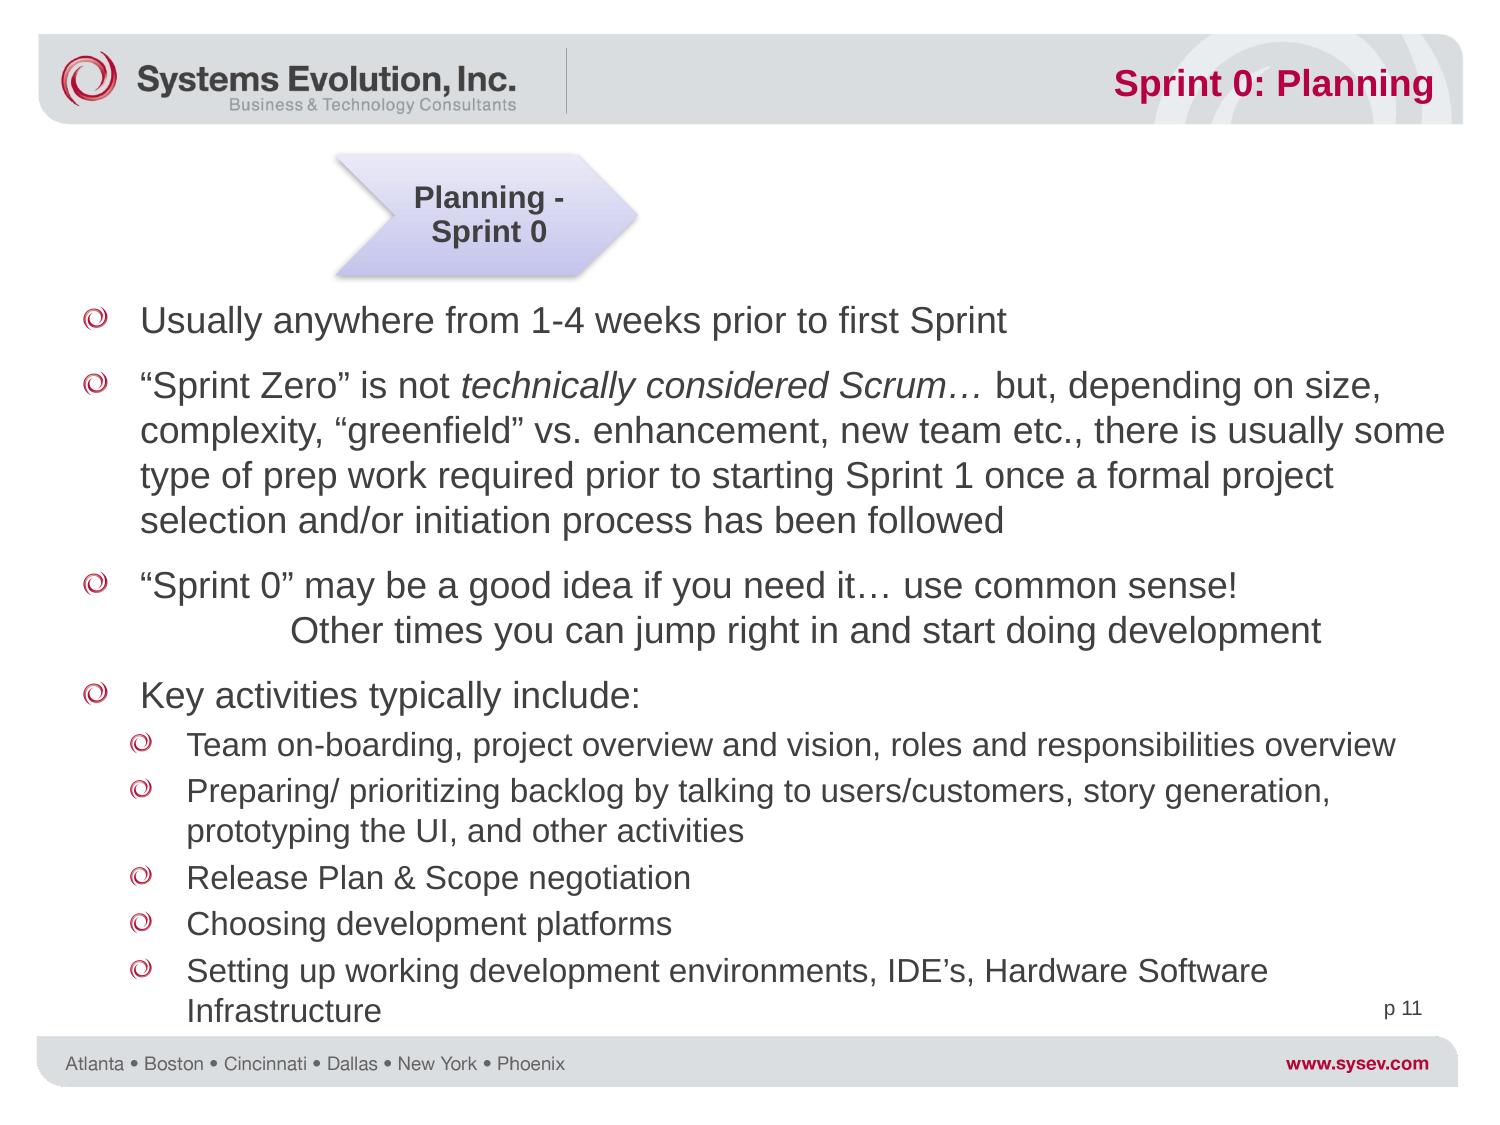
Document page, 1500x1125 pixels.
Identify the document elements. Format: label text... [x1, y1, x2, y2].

text_box Sprint 0: Planning [570, 51, 1450, 111]
picture [129, 864, 153, 888]
picture [82, 370, 109, 397]
picture [0, 0, 1500, 150]
picture [82, 680, 109, 707]
picture [129, 910, 153, 935]
picture [82, 570, 109, 597]
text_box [334, 154, 638, 276]
picture [129, 731, 153, 755]
text_box p 11 [1124, 987, 1438, 1038]
picture [35, 1020, 1460, 1087]
picture [82, 305, 109, 332]
picture [129, 957, 153, 981]
list Usually anywhere from 1-4 weeks prior to first Sprint “Sprint Zero” is not technically considered Scrum… but, depending on size, complexity, “greenfield” vs. enhancement, new team etc., there is usually some type of prep work required prior to starting Sprint 1 once a formal project selection and/or initiation process has been followed “Sprint 0” may be a good idea if you need it… use common sense! Other times you can jump right in and start doing development Key activities typically include: Team on-boarding, project overview and vision, roles and responsibilities overview Preparing/ prioritizing backlog by talking to users/customers, story generation, prototyping the UI, and other activities Release Plan & Scope negotiation Choosing development platforms Setting up working development environments, IDE’s, Hardware Software Infrastructure [67, 288, 1463, 945]
picture [129, 777, 153, 801]
